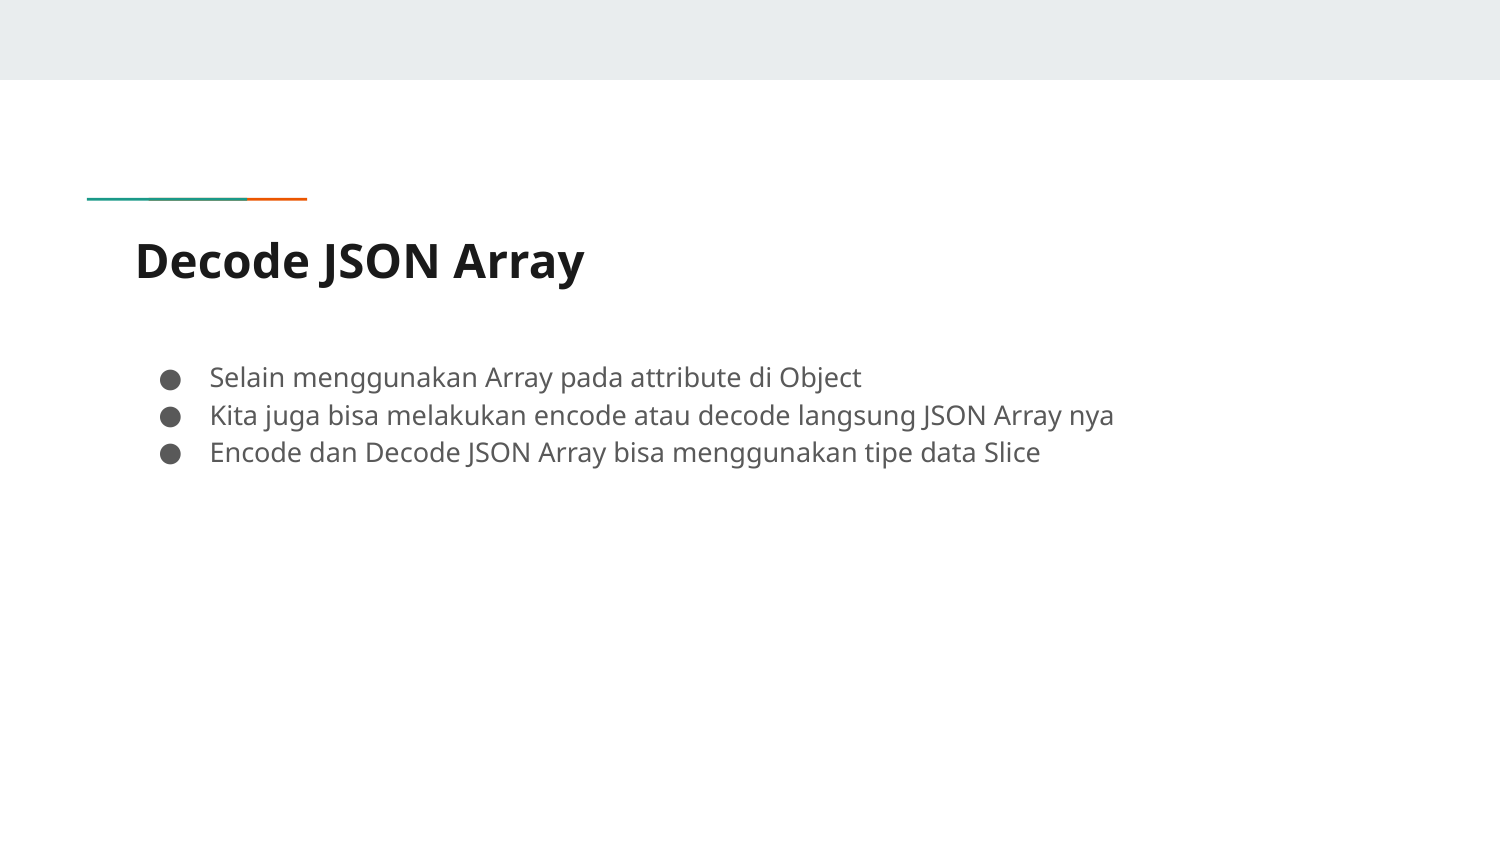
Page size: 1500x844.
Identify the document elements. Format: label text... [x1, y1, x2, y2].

title Decode JSON Array [119, 216, 1381, 305]
list Selain menggunakan Array pada attribute di Object Kita juga bisa melakukan encode atau decode langsung JSON Array nya Encode dan Decode JSON Array bisa menggunakan tipe data Slice [119, 341, 1381, 712]
